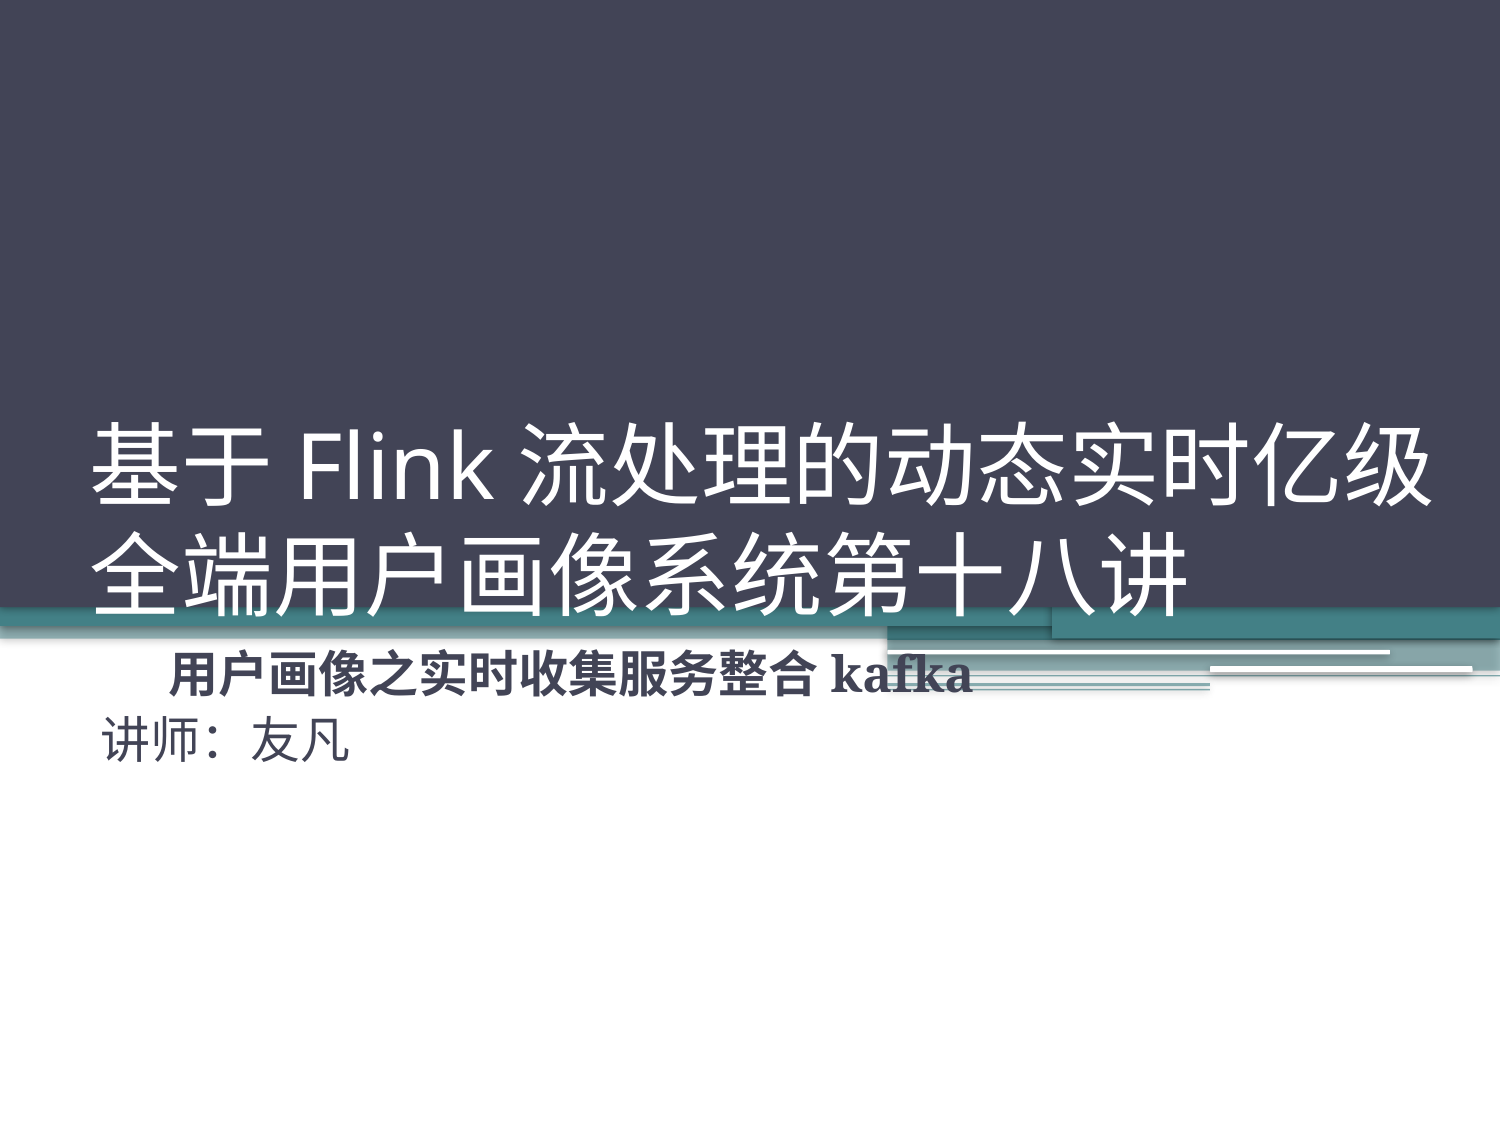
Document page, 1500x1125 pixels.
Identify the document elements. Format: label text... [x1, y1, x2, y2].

subtitle 用户画像之实时收集服务整合kafka 讲师：友凡 [75, 635, 1500, 923]
title 基于Flink流处理的动态实时亿级全端用户画像系统第十八讲 [75, 394, 1463, 635]
